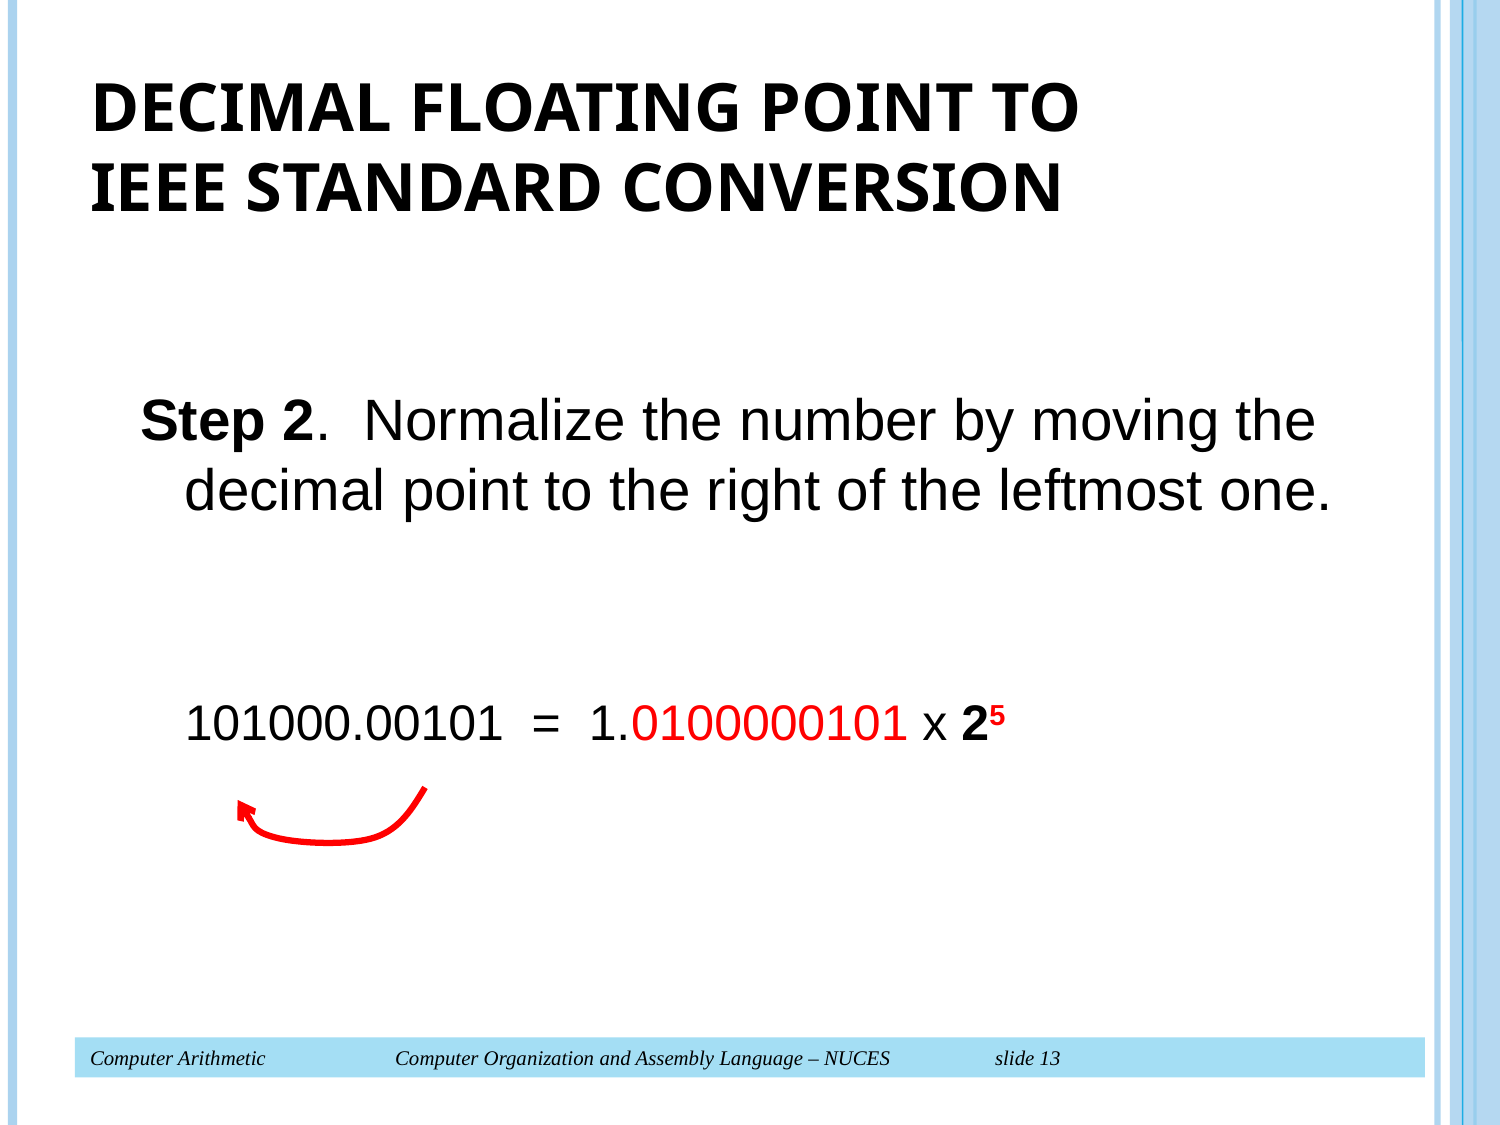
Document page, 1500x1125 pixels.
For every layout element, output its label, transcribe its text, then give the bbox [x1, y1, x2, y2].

title DECIMAL FLOATING POINT TO IEEE STANDARD CONVERSION [75, 45, 1300, 233]
list Step 2. Normalize the number by moving the decimal point to the right of the leftmost one. 101000.00101 = 1.0100000101 x 25 [125, 375, 1375, 1050]
text_box [237, 787, 426, 844]
